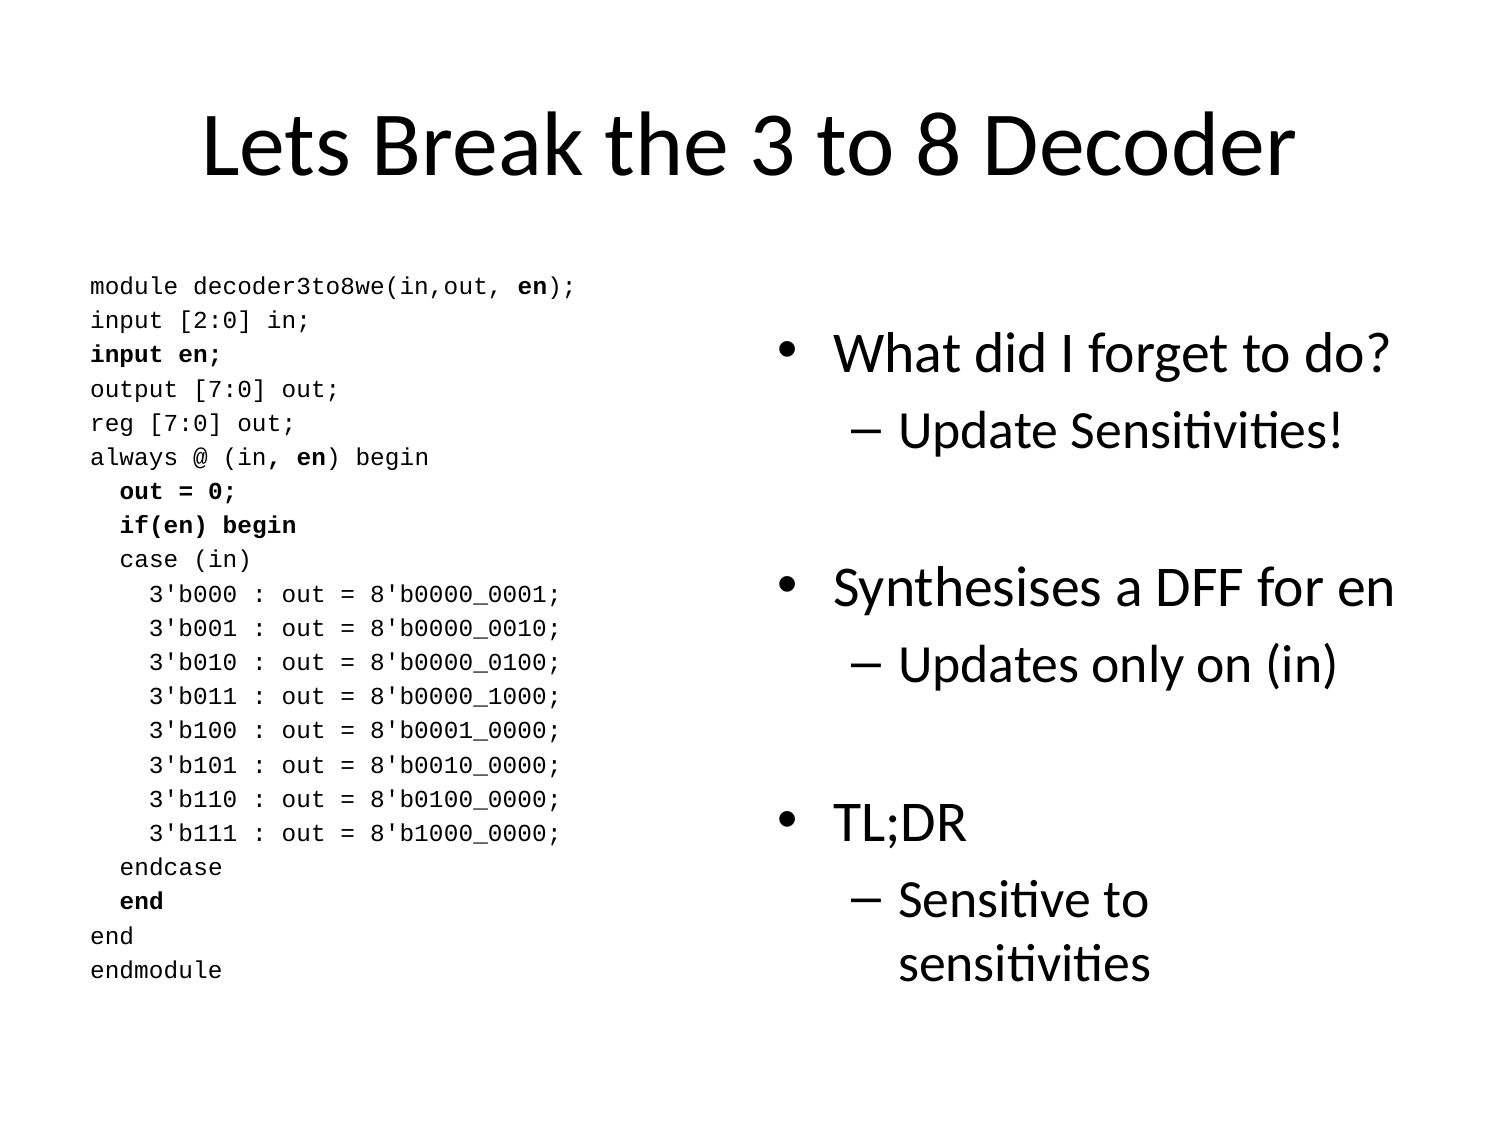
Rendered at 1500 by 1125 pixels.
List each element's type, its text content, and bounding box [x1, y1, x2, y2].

title Lets Break the 3 to 8 Decoder [75, 45, 1425, 233]
list What did I forget to do? Update Sensitivities! Synthesises a DFF for en Updates only on (in) TL;DR Sensitive to sensitivities [762, 262, 1425, 1005]
list module decoder3to8we(in,out, en); input [2:0] in; input en; output [7:0] out; reg [7:0] out; always @ (in, en) begin out = 0; if(en) begin case (in) 3'b000 : out = 8'b0000_0001; 3'b001 : out = 8'b0000_0010; 3'b010 : out = 8'b0000_0100; 3'b011 : out = 8'b0000_1000; 3'b100 : out = 8'b0001_0000; 3'b101 : out = 8'b0010_0000; 3'b110 : out = 8'b0100_0000; 3'b111 : out = 8'b1000_0000; endcase end end endmodule [75, 262, 738, 1005]
